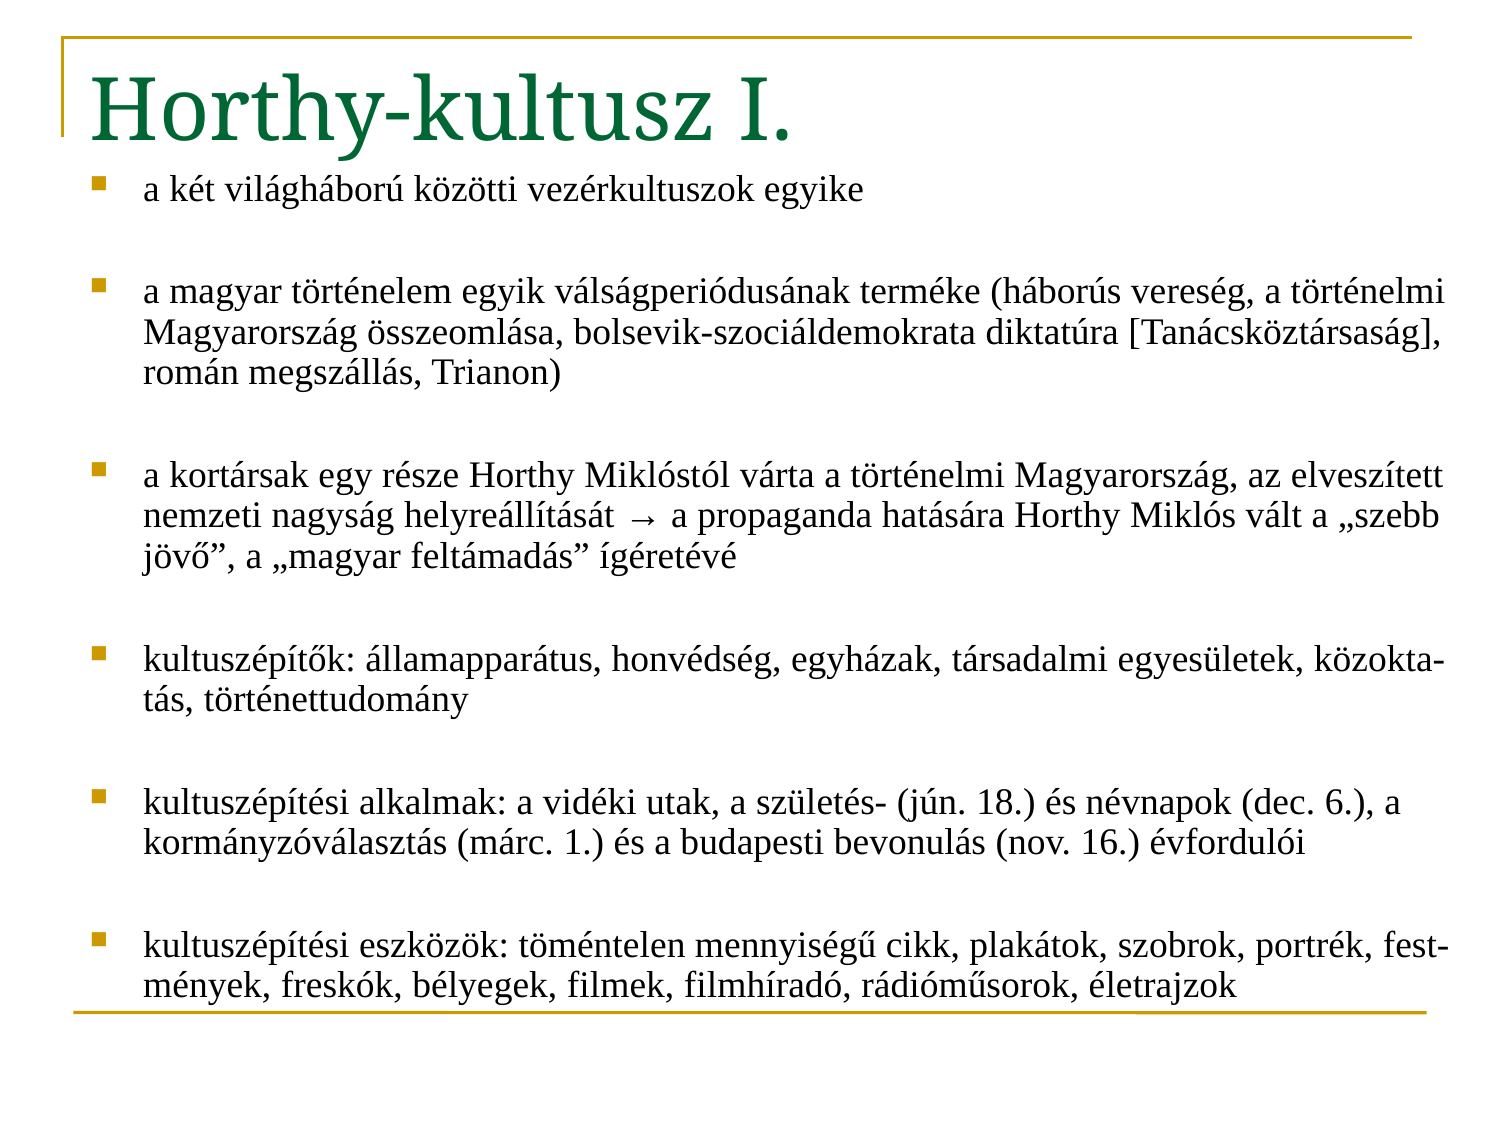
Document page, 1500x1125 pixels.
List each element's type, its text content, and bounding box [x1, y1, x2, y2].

list a két világháború közötti vezérkultuszok egyike a magyar történelem egyik válságperiódusának terméke (háborús vereség, a történelmi Magyarország összeomlása, bolsevik-szociáldemokrata diktatúra [Tanácsköztársaság], román megszállás, Trianon) a kortársak egy része Horthy Miklóstól várta a történelmi Magyarország, az elveszített nemzeti nagyság helyreállítását → a propaganda hatására Horthy Miklós vált a „szebb jövő”, a „magyar feltámadás” ígéretévé kultuszépítők: államapparátus, honvédség, egyházak, társadalmi egyesületek, közokta-tás, történettudomány kultuszépítési alkalmak: a vidéki utak, a születés- (jún. 18.) és névnapok (dec. 6.), a kormányzóválasztás (márc. 1.) és a budapesti bevonulás (nov. 16.) évfordulói kultuszépítési eszközök: töméntelen mennyiségű cikk, plakátok, szobrok, portrék, fest-mények, freskók, bélyegek, filmek, filmhíradó, rádióműsorok, életrajzok [75, 160, 1471, 1006]
title Horthy-kultusz I. [75, 45, 1425, 160]
